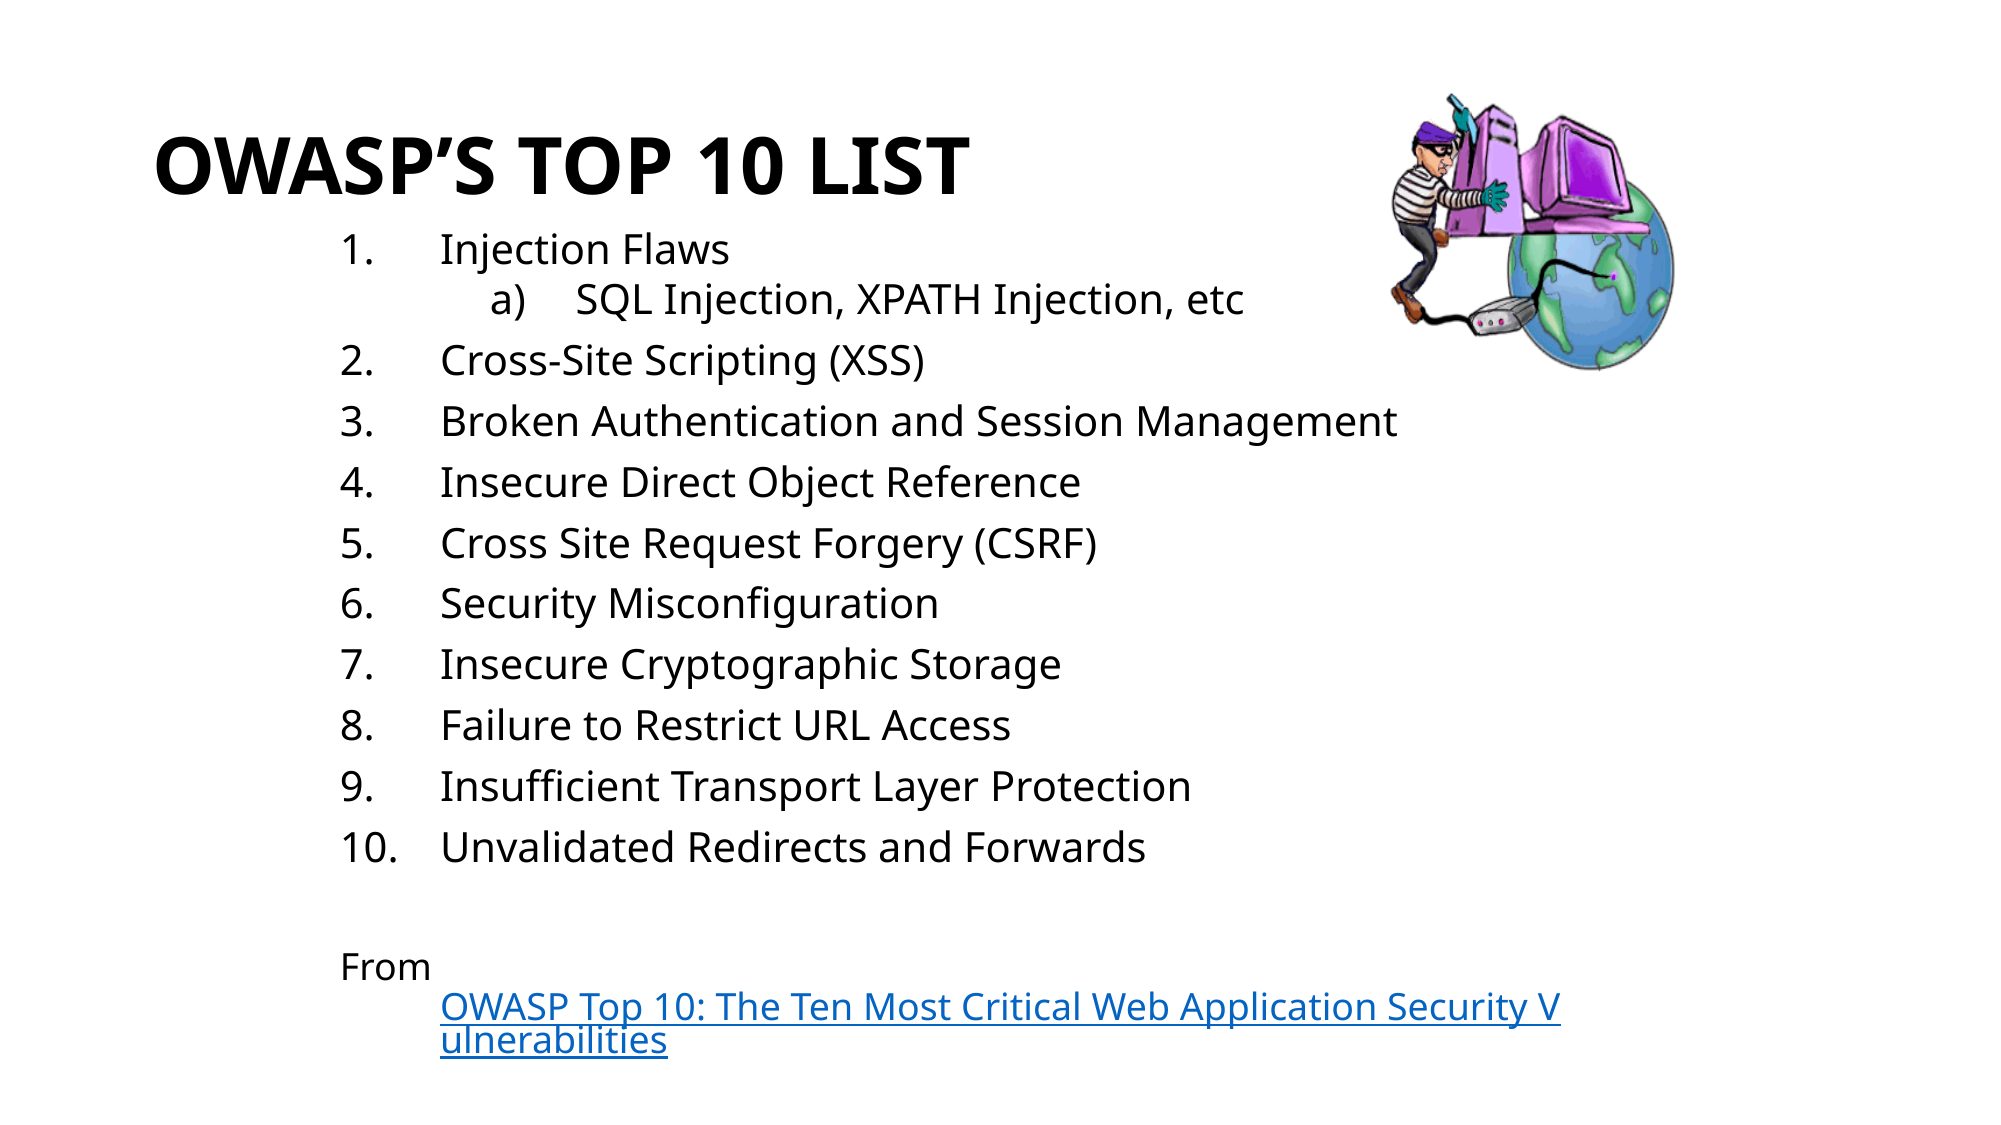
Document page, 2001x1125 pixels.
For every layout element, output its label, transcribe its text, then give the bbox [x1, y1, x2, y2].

list Injection Flaws SQL Injection, XPATH Injection, etc Cross-Site Scripting (XSS) Broken Authentication and Session Management Insecure Direct Object Reference Cross Site Request Forgery (CSRF) Security Misconfiguration Insecure Cryptographic Storage Failure to Restrict URL Access Insufficient Transport Layer Protection Unvalidated Redirects and Forwards From OWASP Top 10: The Ten Most Critical Web Application Security Vulnerabilities [324, 224, 1588, 1125]
picture [1387, 87, 1677, 383]
title OWASP’s Top 10 List [137, 59, 1863, 278]
